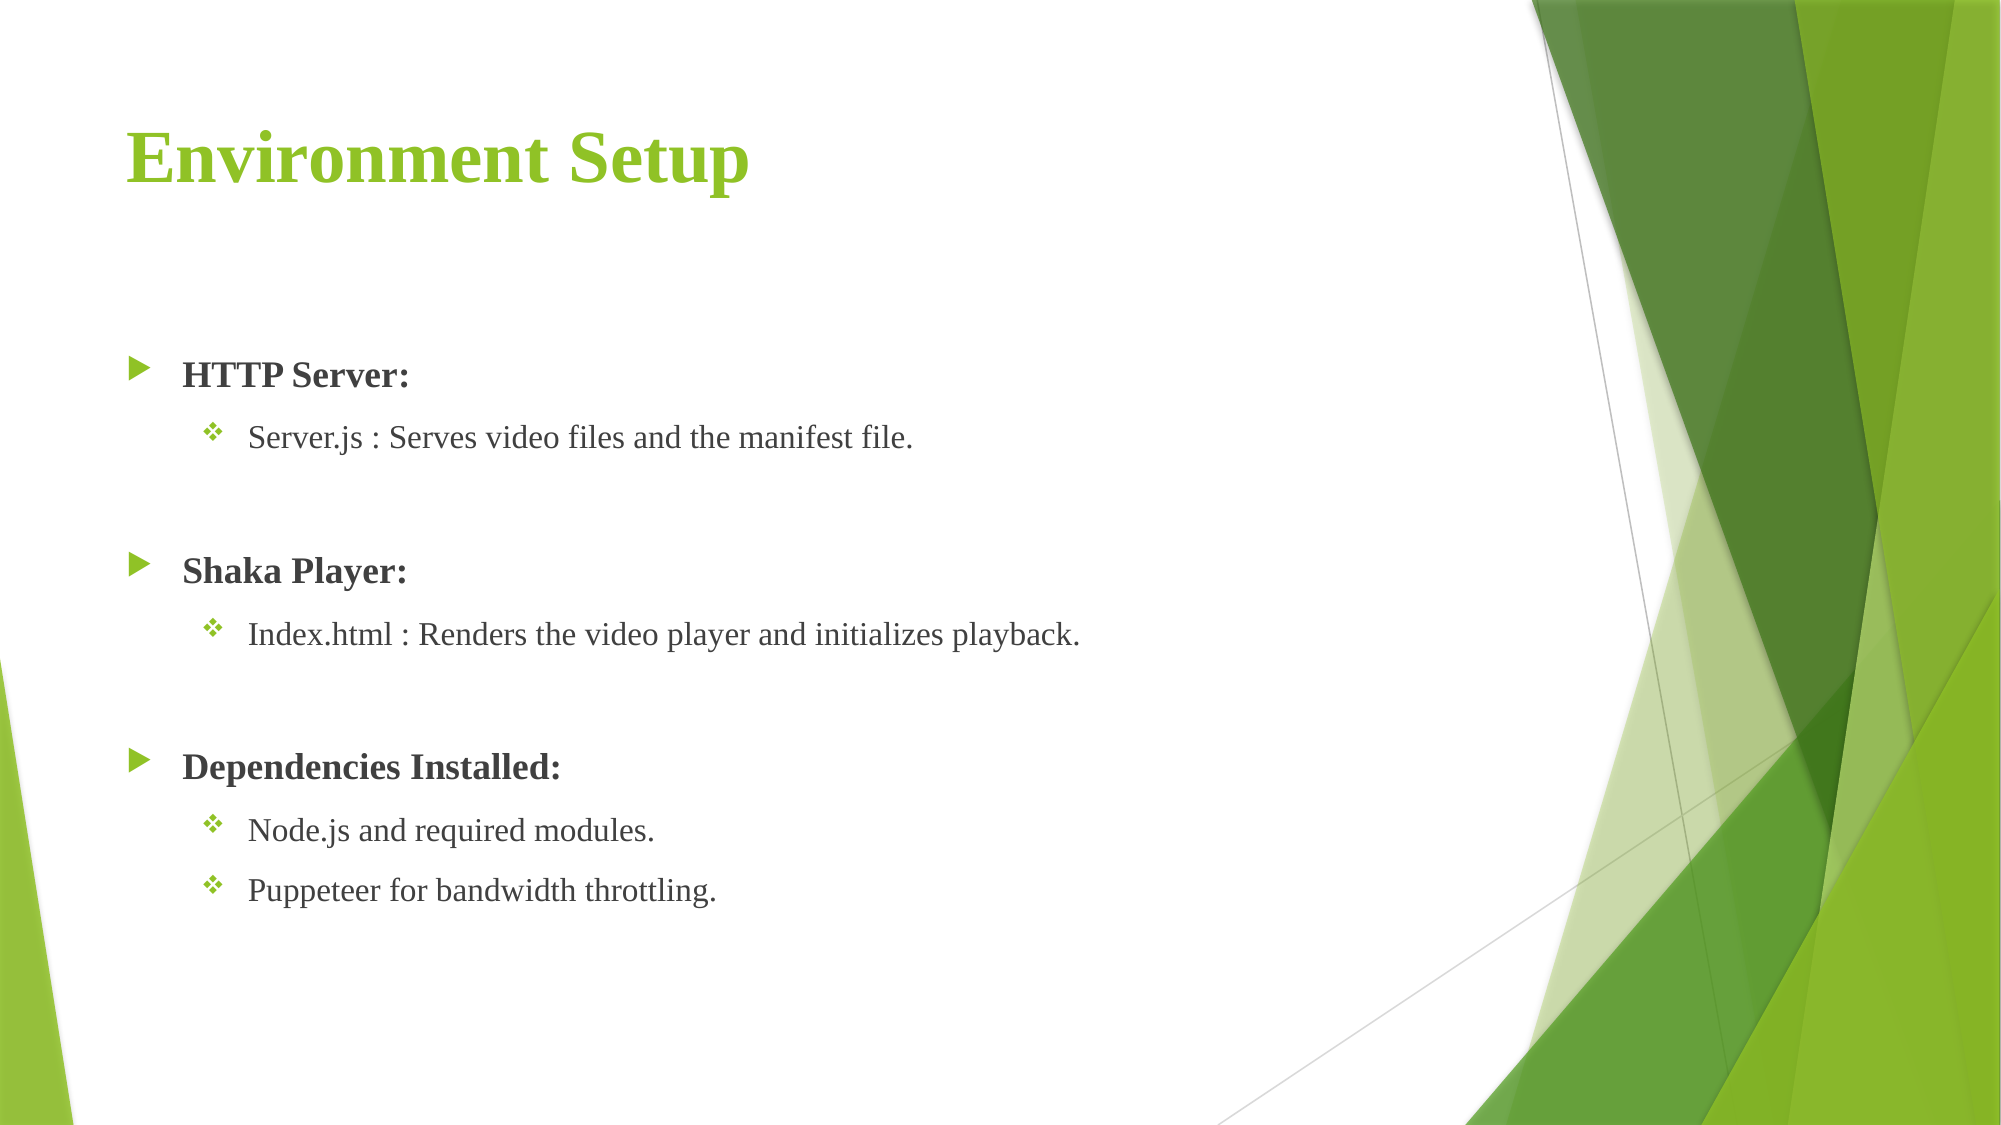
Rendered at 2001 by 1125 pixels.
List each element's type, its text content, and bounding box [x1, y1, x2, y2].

list HTTP Server: Server.js : Serves video files and the manifest file. Shaka Player: Index.html : Renders the video player and initializes playback. Dependencies Installed: Node.js and required modules. Puppeteer for bandwidth throttling. [111, 342, 1522, 991]
title Environment Setup [111, 99, 1522, 317]
